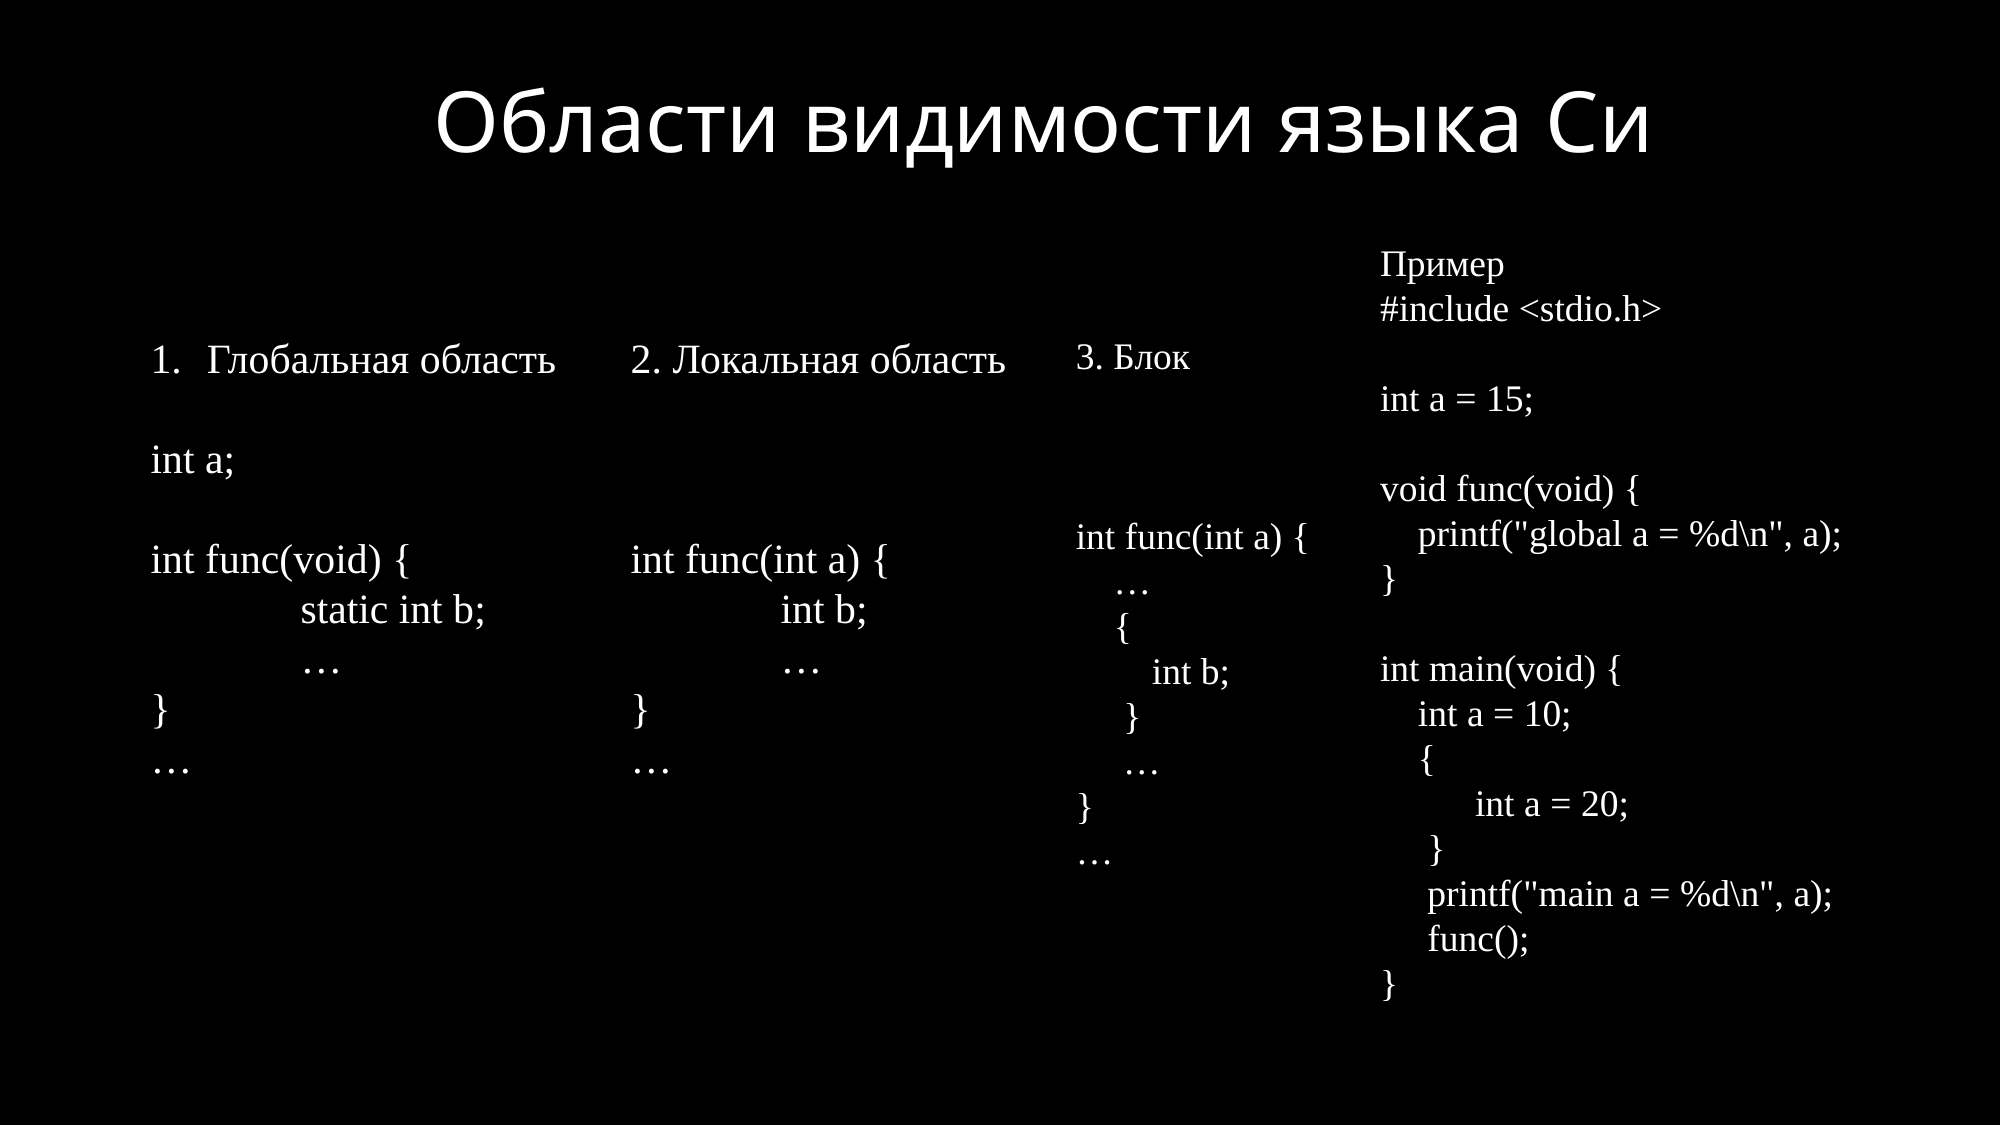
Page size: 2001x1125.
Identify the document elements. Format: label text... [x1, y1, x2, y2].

text_box 3. Блок int func(int a) { … { int b; } … } … [1061, 324, 1326, 880]
text_box Пример #include <stdio.h> int a = 15; void func(void) { printf("global a = %d\n", a); } int main(void) { int a = 10; { int a = 20; } printf("main a = %d\n", a); func(); } [1365, 231, 1858, 1011]
title Области видимости языка Си [344, 25, 1744, 179]
text_box Глобальная область int a; int func(void) { static int b; … } … [135, 324, 572, 790]
text_box 2. Локальная область int func(int a) { int b; … } … [615, 324, 1022, 840]
